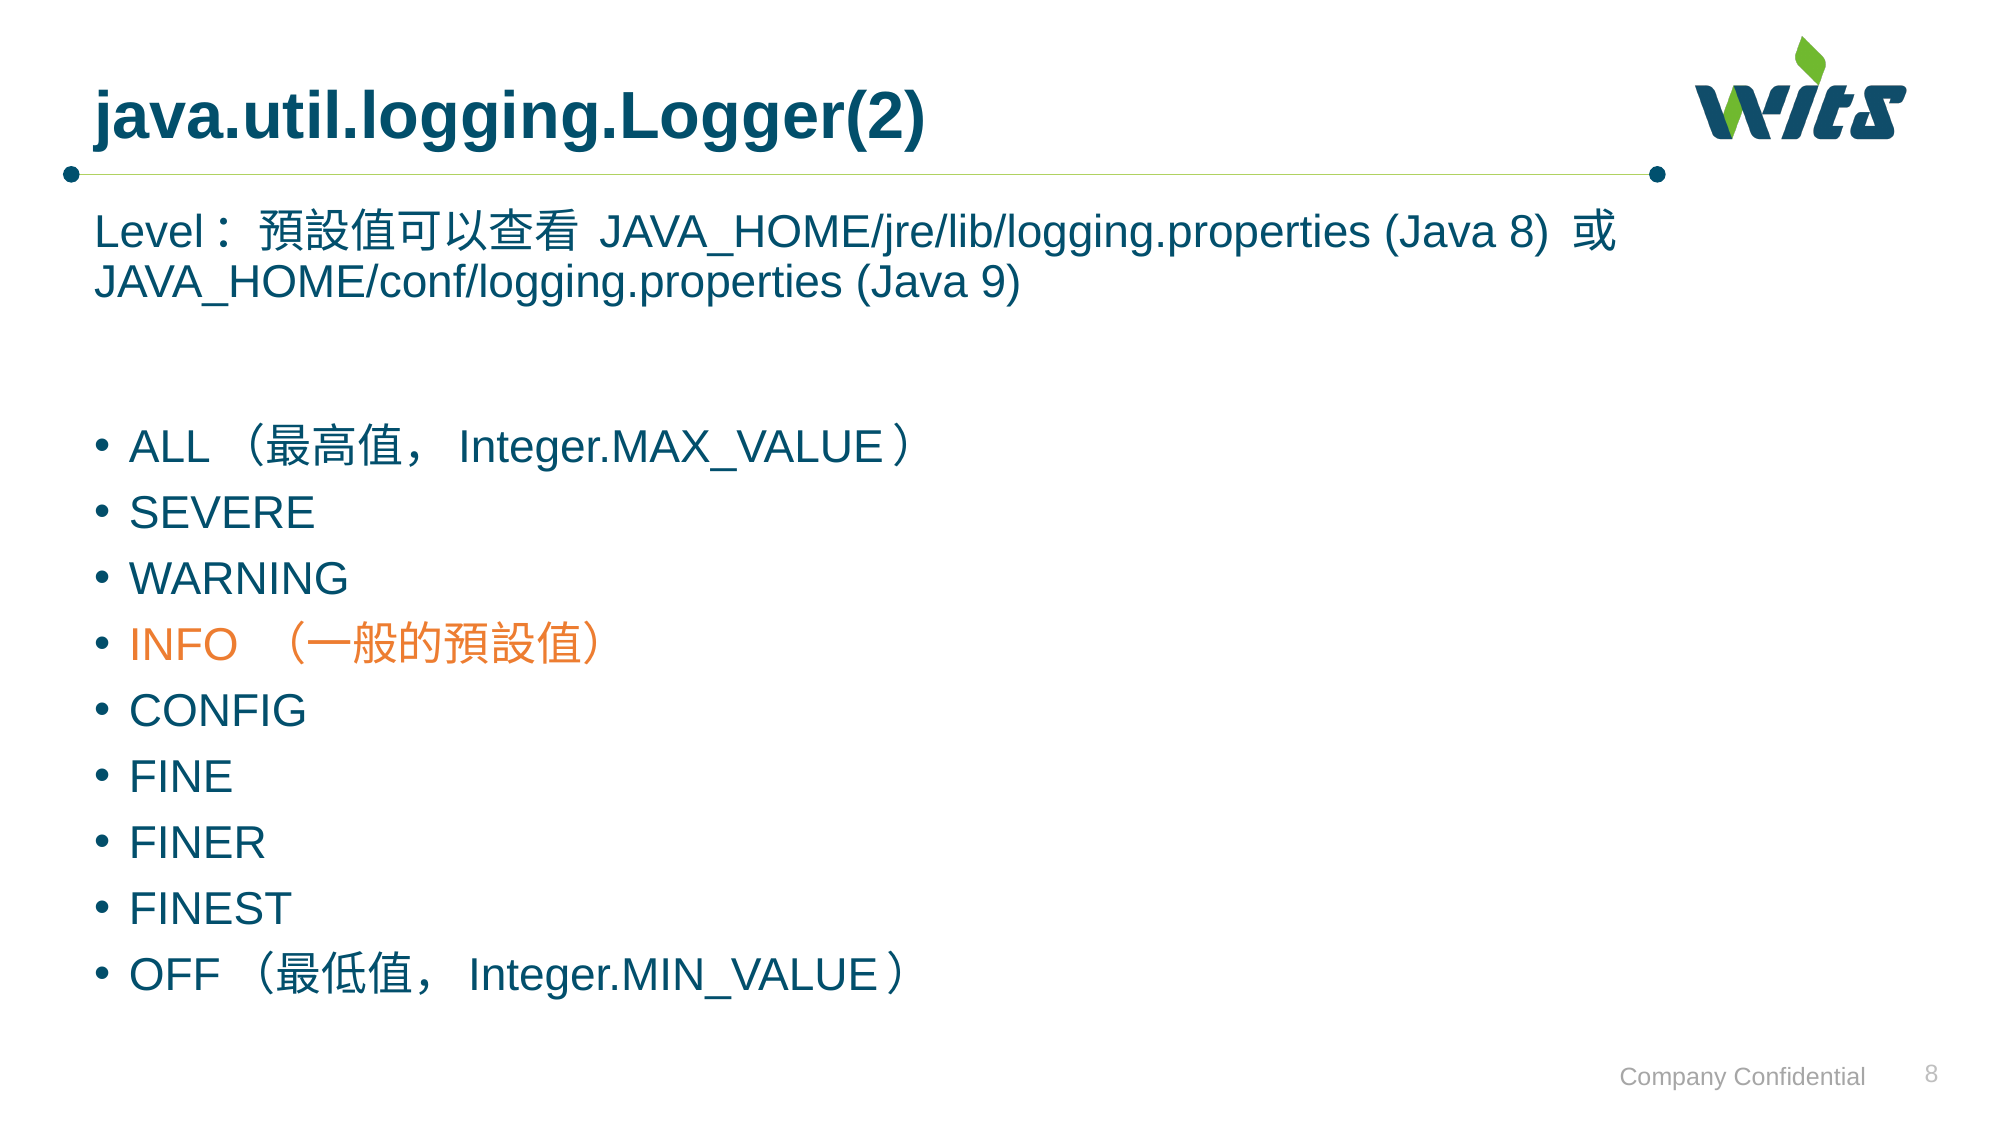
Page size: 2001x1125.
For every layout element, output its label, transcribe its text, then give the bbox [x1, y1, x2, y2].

slide_number 8 [1503, 1042, 1954, 1103]
title java.util.logging.Logger(2) [79, 49, 1657, 161]
list Level：預設值可以查看 JAVA_HOME/jre/lib/logging.properties (Java 8) 或 JAVA_HOME/conf/logging.properties (Java 9) ALL（最高值，Integer.MAX_VALUE） SEVERE WARNING INFO （一般的預設值） CONFIG FINE FINER FINEST OFF（最低值，Integer.MIN_VALUE） [79, 200, 1863, 1014]
picture [1616, 0, 1983, 208]
